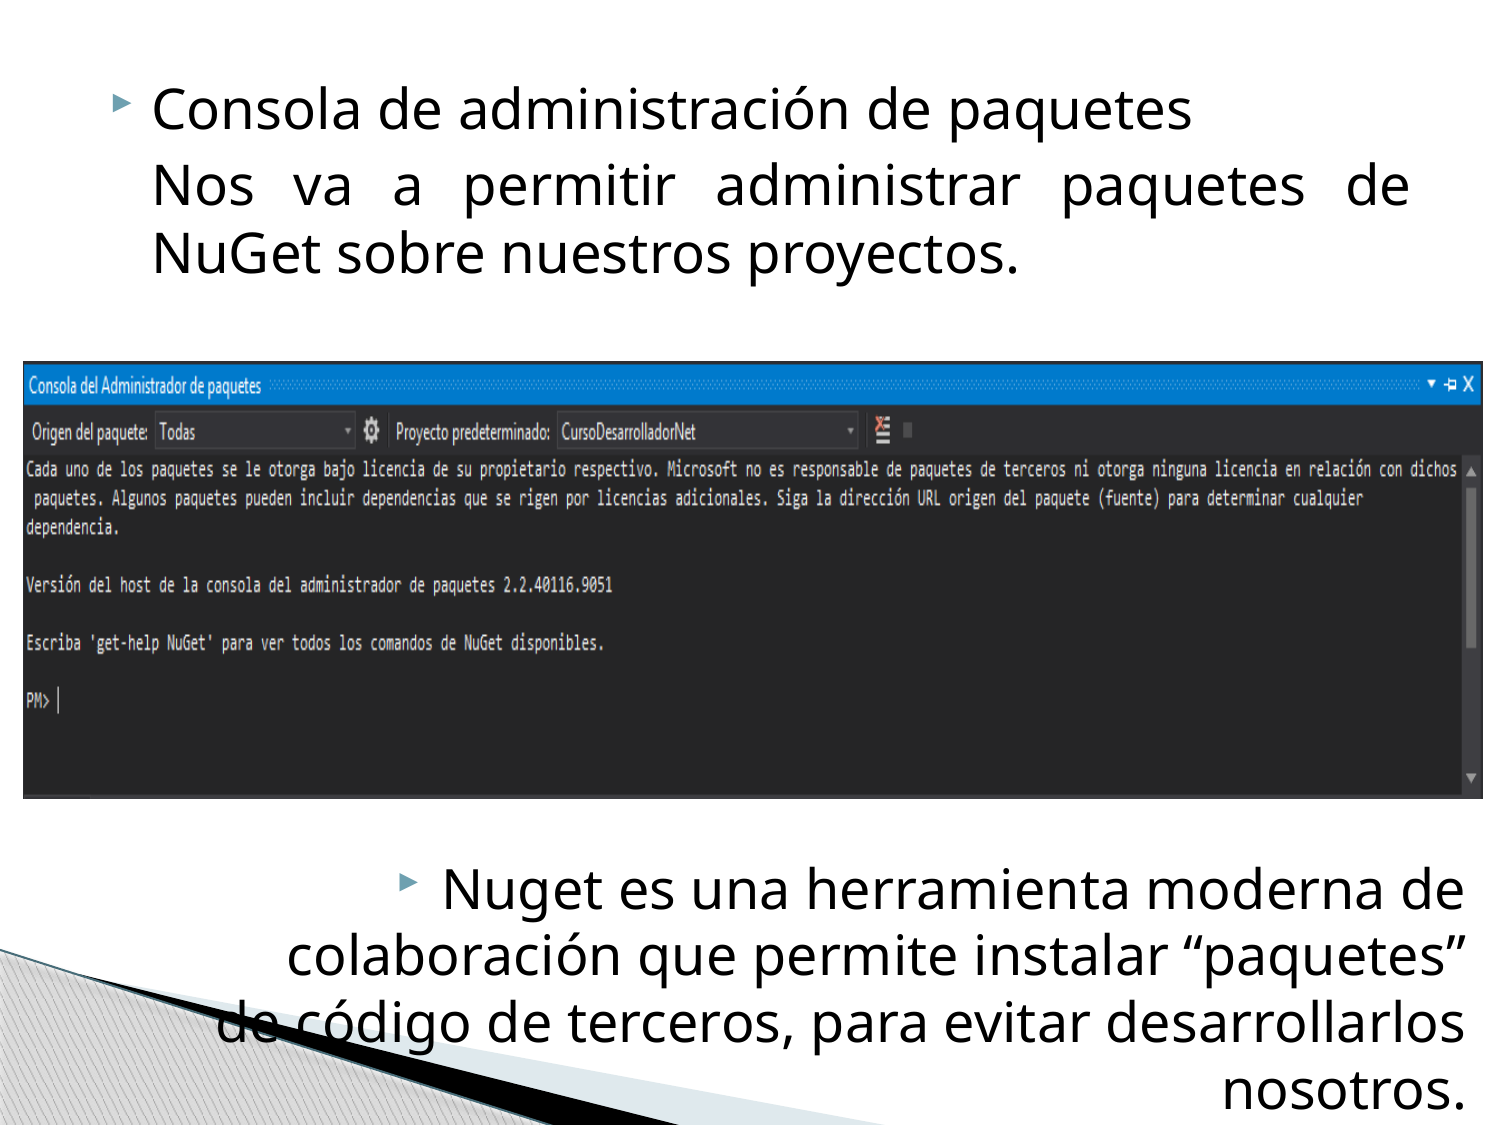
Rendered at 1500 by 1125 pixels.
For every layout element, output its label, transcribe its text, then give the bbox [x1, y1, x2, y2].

text_box Nuget es una herramienta moderna de colaboración que permite instalar “paquetes” de código de terceros, para evitar desarrollarlos nosotros. [132, 846, 1483, 1125]
list Consola de administración de paquetes Nos va a permitir administrar paquetes de NuGet sobre nuestros proyectos. [76, 66, 1427, 350]
picture [23, 361, 1483, 799]
